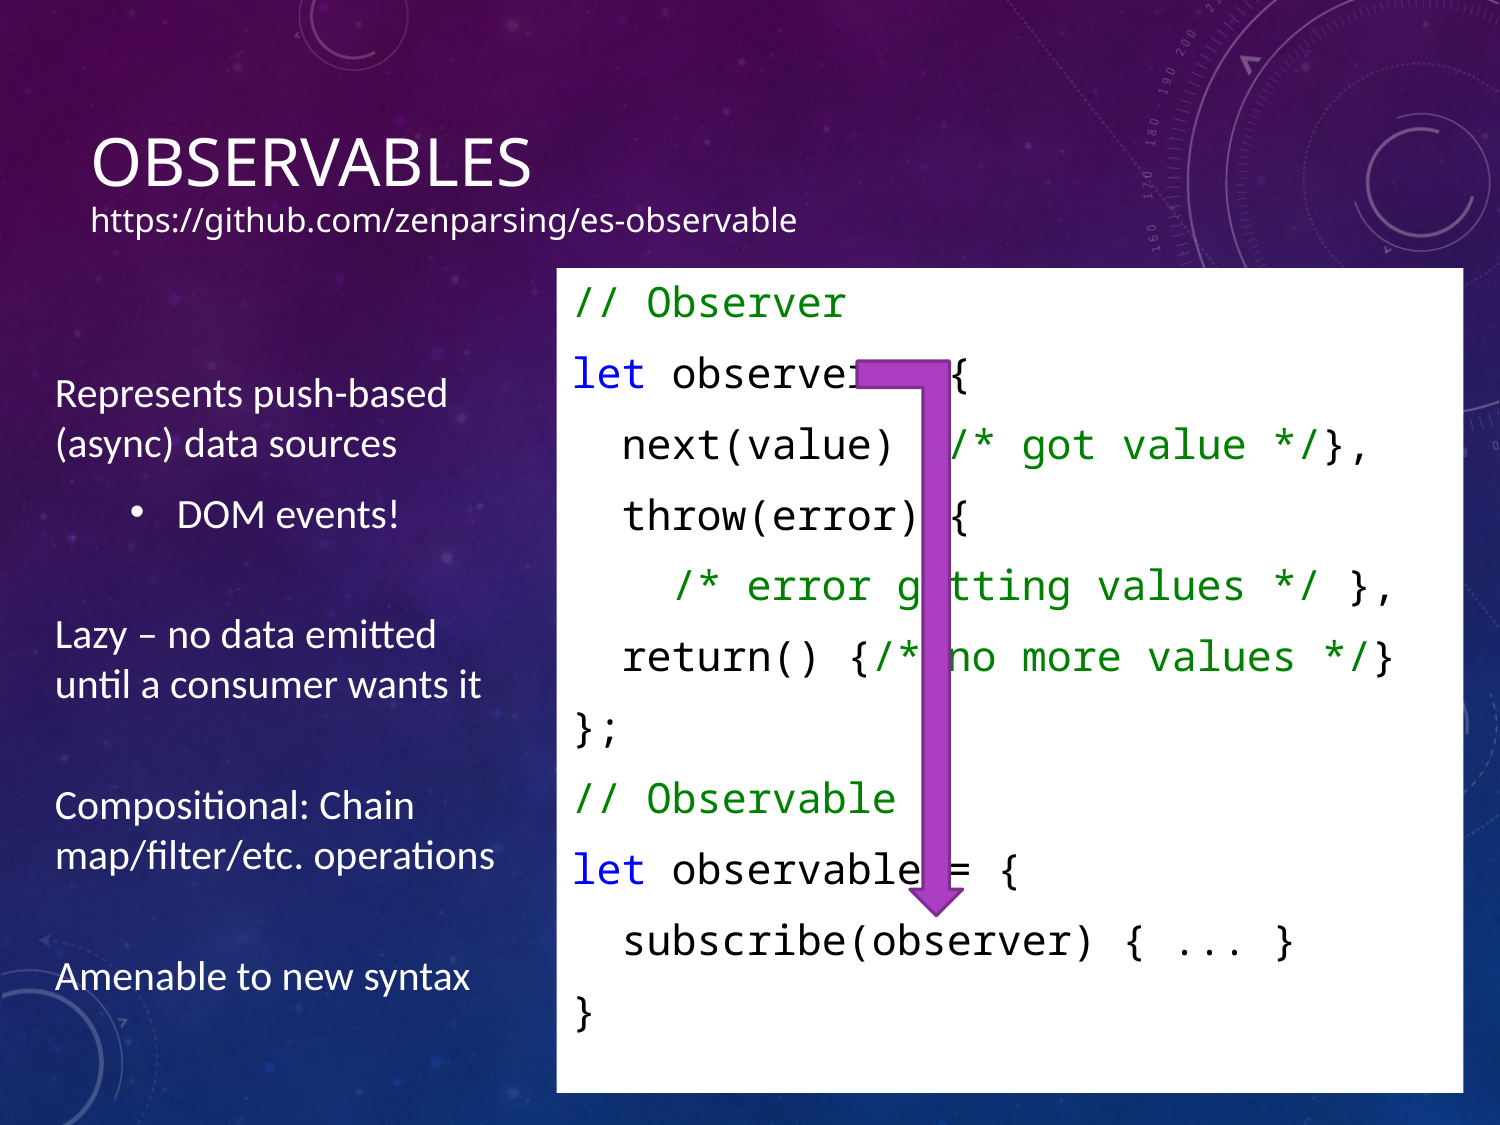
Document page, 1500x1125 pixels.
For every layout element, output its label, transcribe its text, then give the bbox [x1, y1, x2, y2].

picture [0, 0, 1500, 1125]
list Represents push-based (async) data sources DOM events! Lazy – no data emitted until a consumer wants it Compositional: Chain map/filter/etc. operations Amenable to new syntax [39, 270, 528, 1095]
text_box // Observer let observer = { next(value) {/* got value */}, throw(error) { /* error getting values */ }, return() {/* no more values */} }; // Observable let observable = { subscribe(observer) { ... } } [556, 268, 1464, 1093]
text_box [855, 359, 965, 917]
title Observables https://github.com/zenparsing/es-observable [75, 99, 1350, 339]
